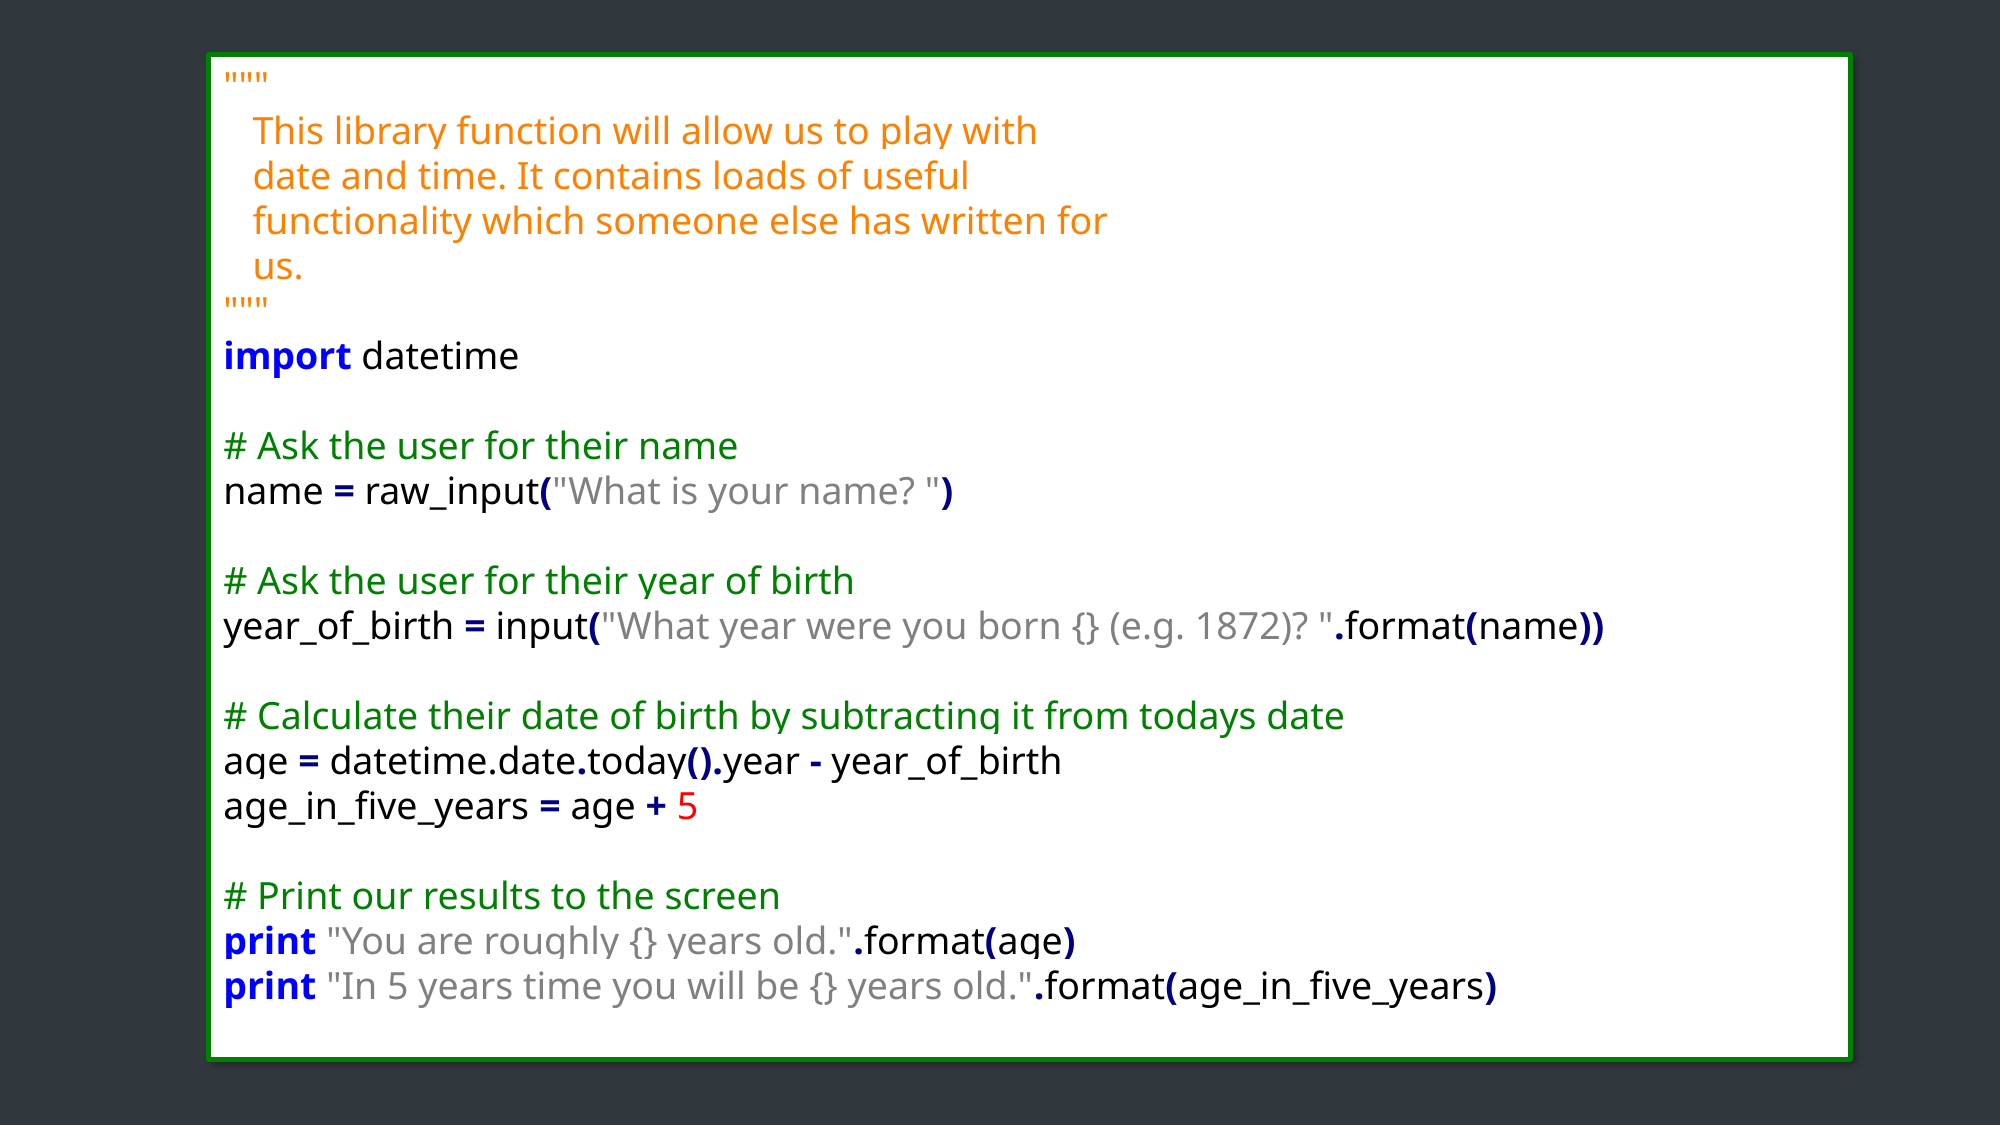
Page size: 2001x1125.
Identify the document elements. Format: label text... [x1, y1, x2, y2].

text_box """ This library function will allow us to play with date and time. It contains loads of useful functionality which someone else has written for us. """ import datetime # Ask the user for their name name = raw_input("What is your name? ") # Ask the user for their year of birth year_of_birth = input("What year were you born {} (e.g. 1872)? ".format(name)) # Calculate their date of birth by subtracting it from todays date age = datetime.date.today().year - year_of_birth age_in_five_years = age + 5 # Print our results to the screen print "You are roughly {} years old.".format(age) print "In 5 years time you will be {} years old.".format(age_in_five_years) [208, 54, 1851, 1060]
